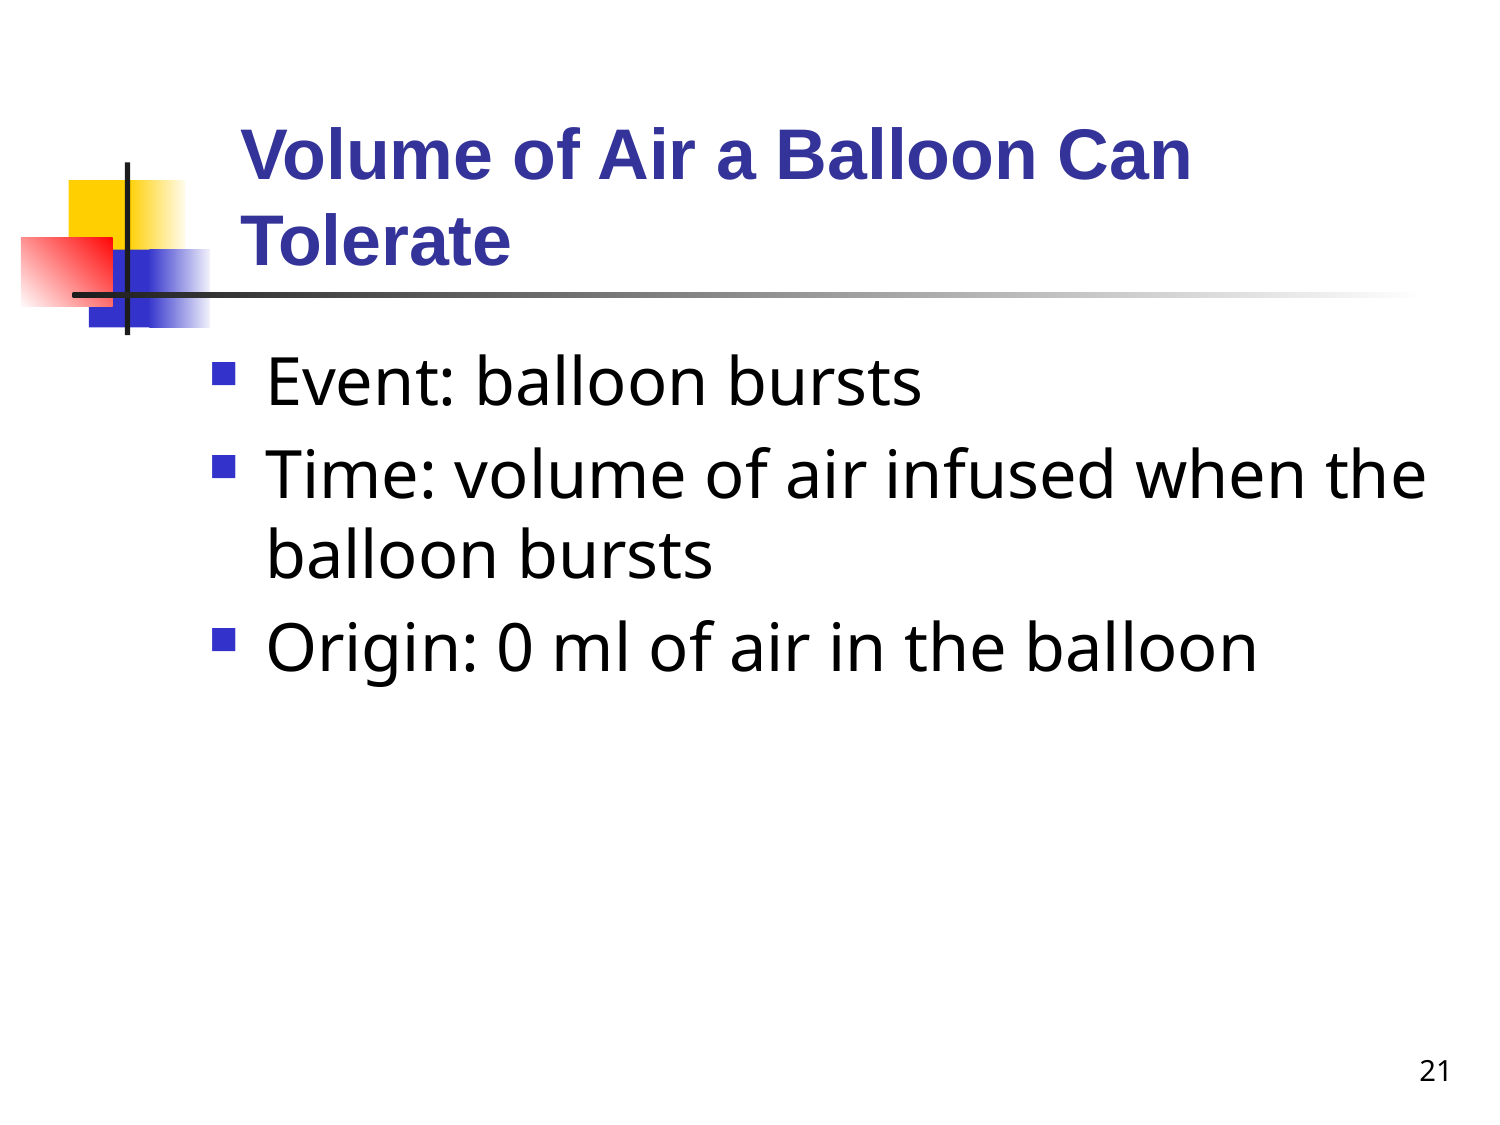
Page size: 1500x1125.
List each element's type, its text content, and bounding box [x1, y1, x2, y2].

slide_number 21 [1154, 1023, 1468, 1100]
title Volume of Air a Balloon Can Tolerate [224, 99, 1470, 288]
list Event: balloon bursts Time: volume of air infused when the balloon bursts Origin: 0 ml of air in the balloon [193, 330, 1470, 1007]
